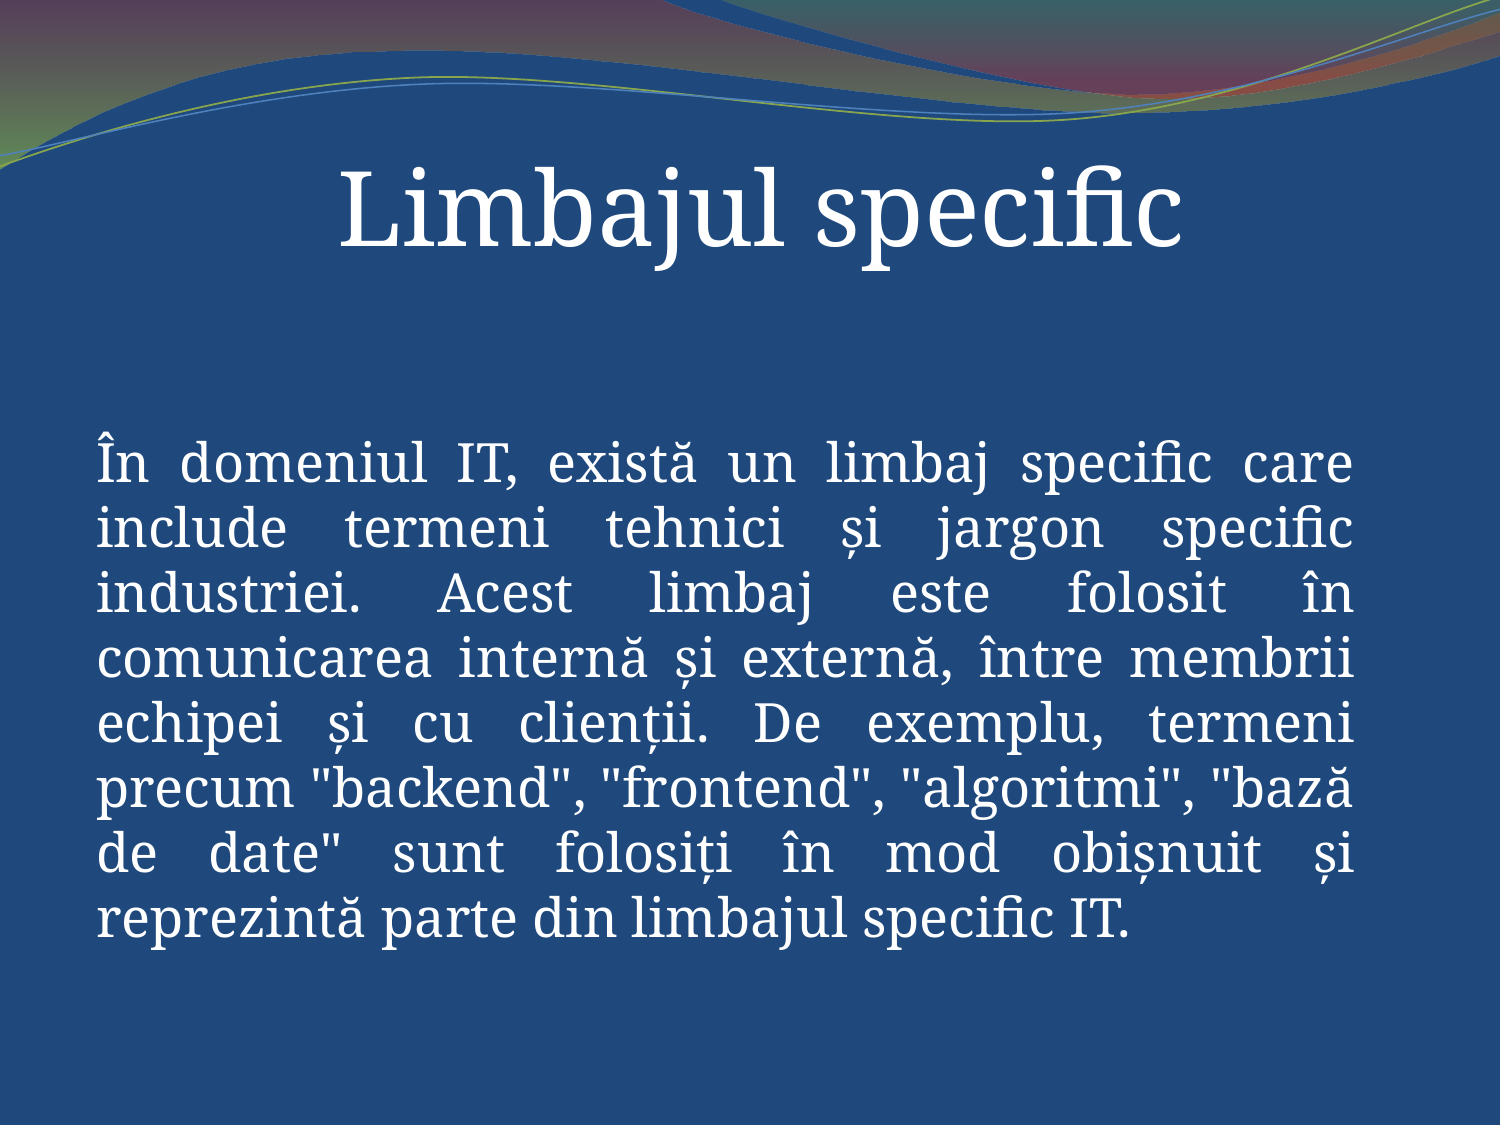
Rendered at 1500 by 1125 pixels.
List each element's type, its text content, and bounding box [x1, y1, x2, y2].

list În domeniul IT, există un limbaj specific care include termeni tehnici și jargon specific industriei. Acest limbaj este folosit în comunicarea internă și externă, între membrii echipei și cu clienții. De exemplu, termeni precum "backend", "frontend", "algoritmi", "bază de date" sunt folosiți în mod obișnuit și reprezintă parte din limbajul specific IT. [88, 420, 1364, 811]
title Limbajul specific [123, 149, 1399, 268]
